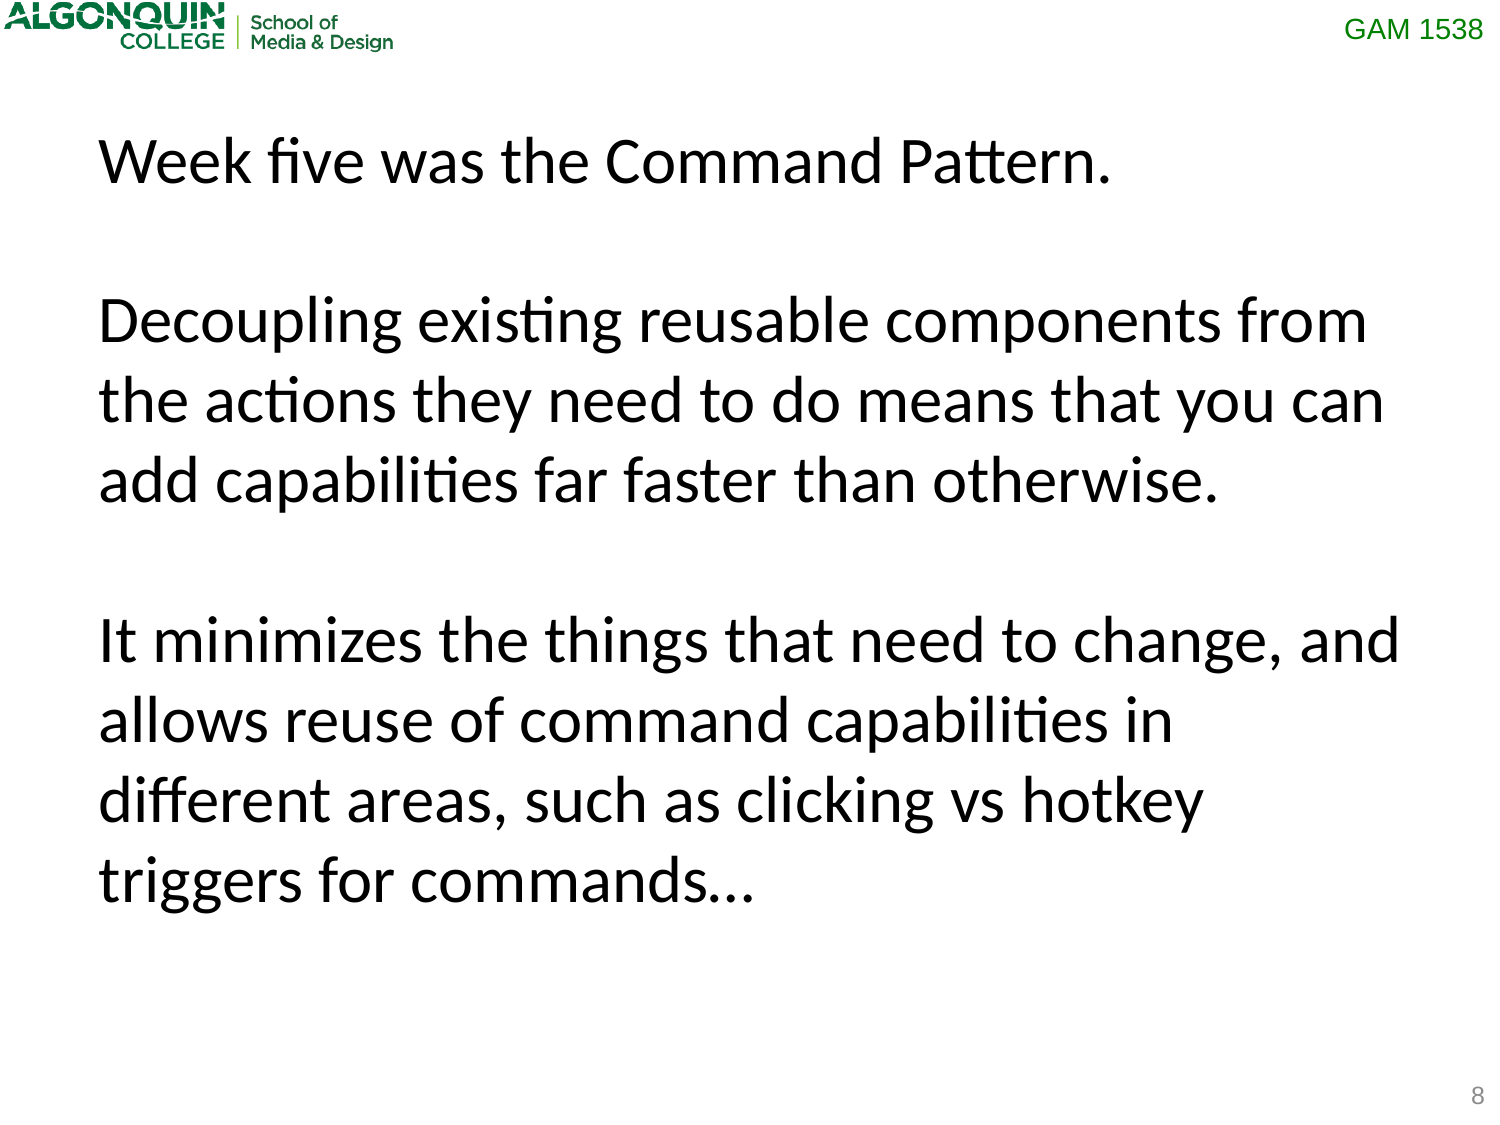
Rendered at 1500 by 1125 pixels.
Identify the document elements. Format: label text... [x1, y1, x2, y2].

picture [0, 0, 399, 54]
text_box Week five was the Command Pattern. Decoupling existing reusable components from the actions they need to do means that you can add capabilities far faster than otherwise. It minimizes the things that need to change, and allows reuse of command capabilities in different areas, such as clicking vs hotkey triggers for commands… [83, 109, 1434, 924]
slide_number 8 [1149, 1065, 1500, 1125]
